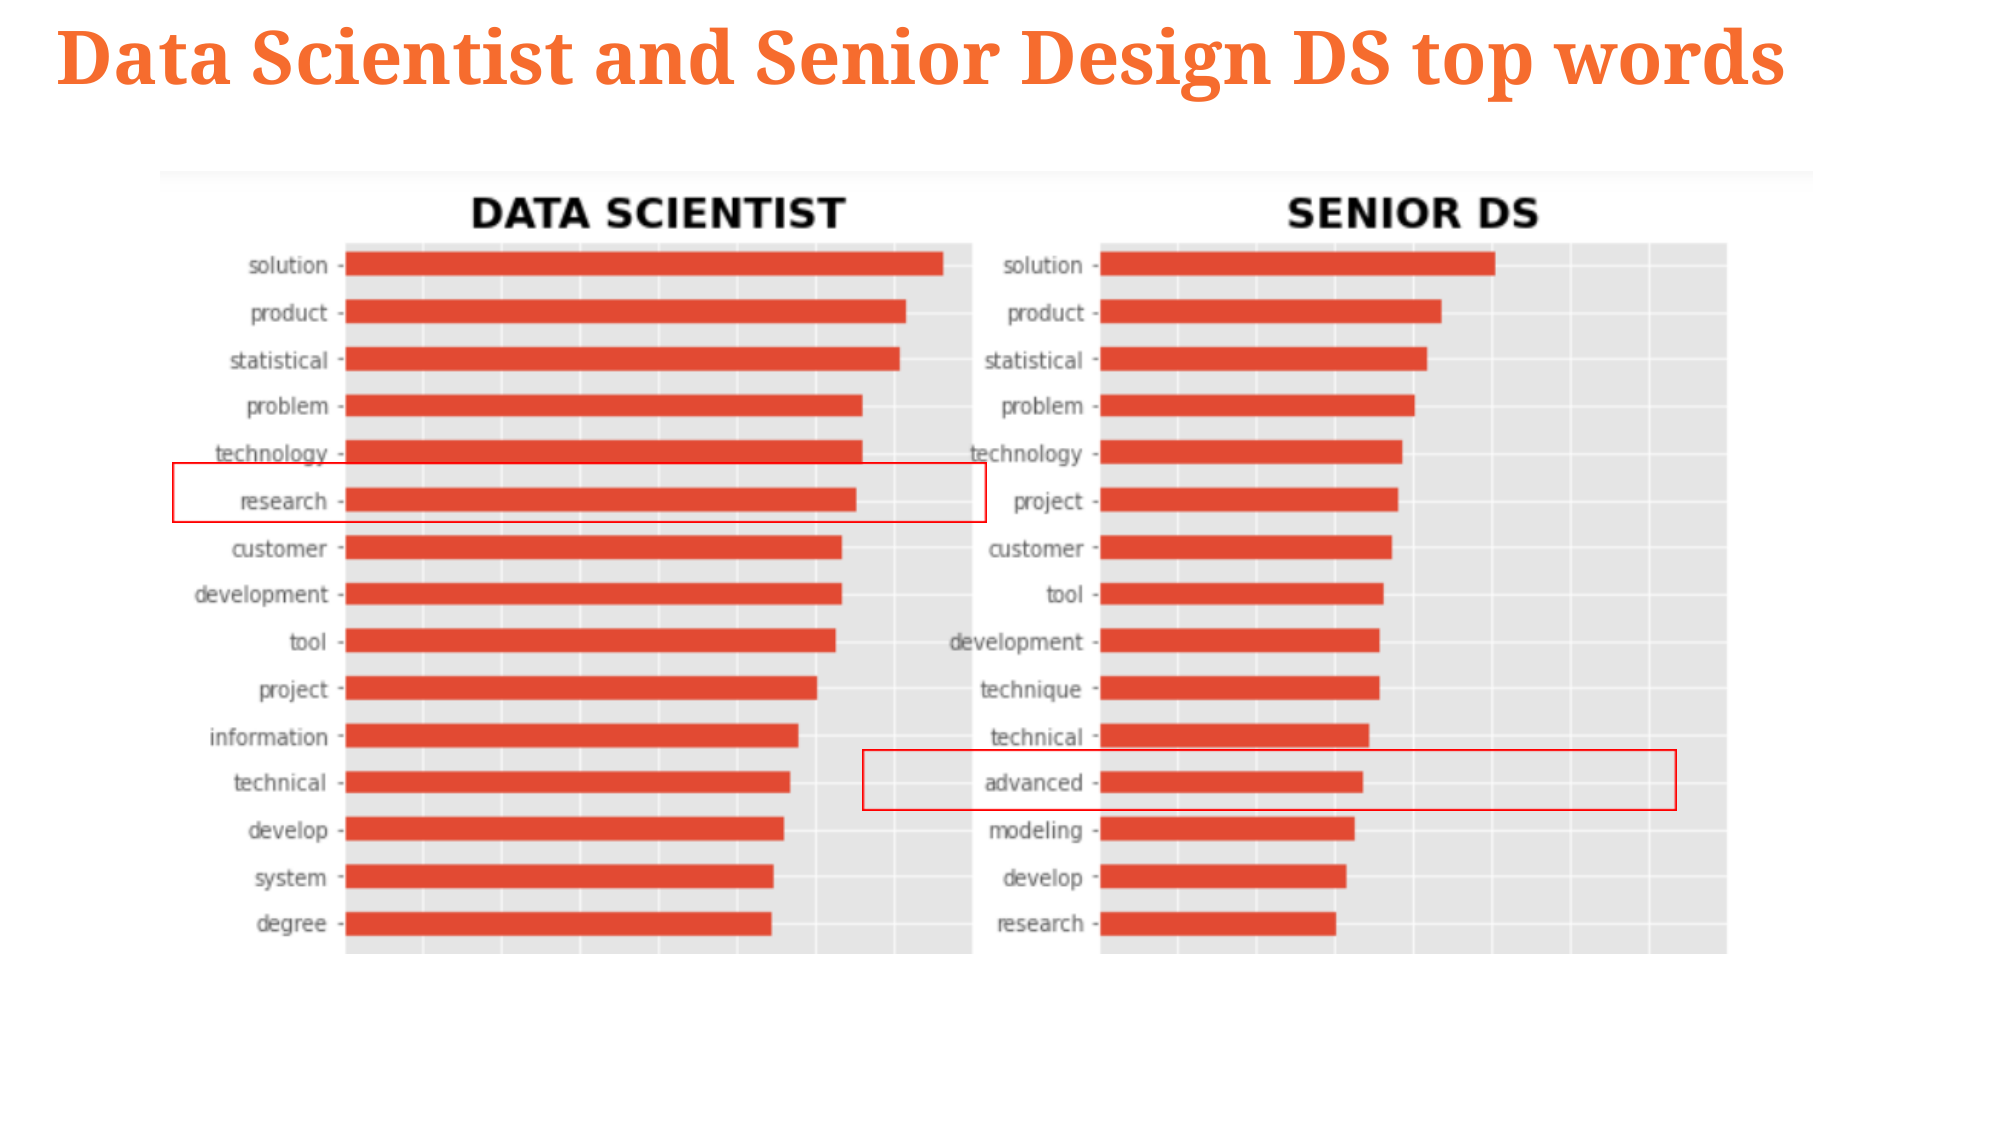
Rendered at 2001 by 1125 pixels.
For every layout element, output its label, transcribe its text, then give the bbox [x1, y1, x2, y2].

picture [862, 749, 1678, 811]
picture [172, 462, 987, 523]
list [160, 171, 1813, 954]
text_box [37, 0, 1937, 103]
title Data Scientist and Senior Design DS top words [41, 9, 1941, 112]
